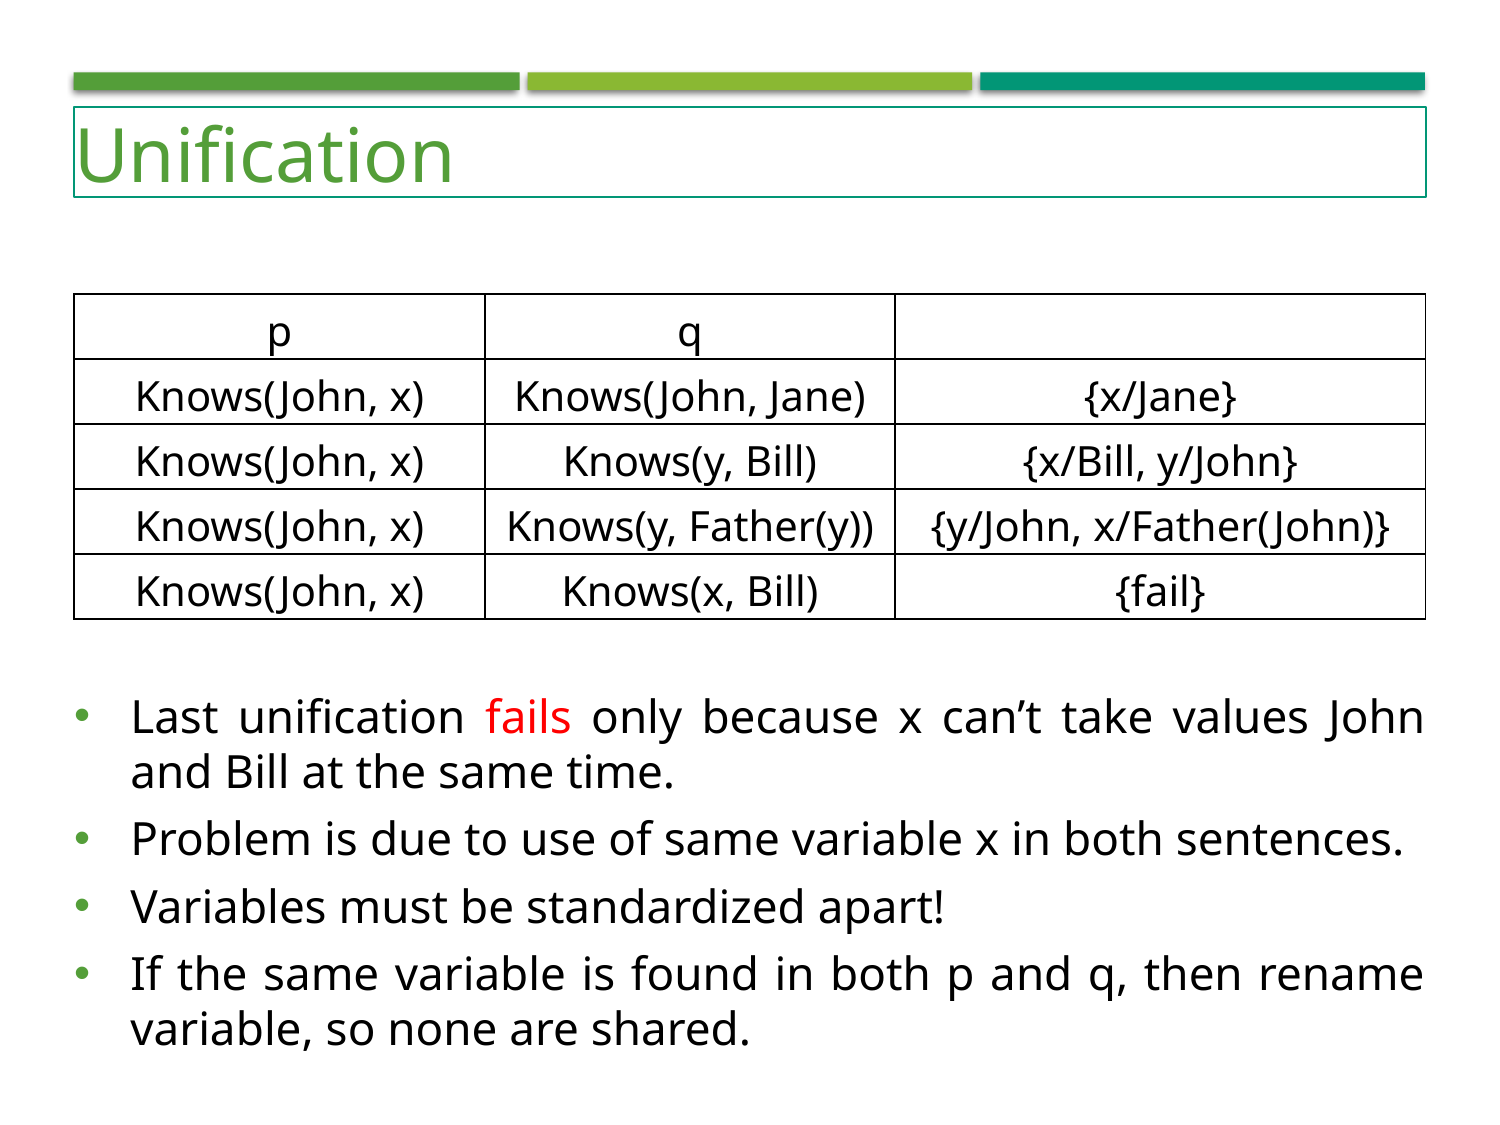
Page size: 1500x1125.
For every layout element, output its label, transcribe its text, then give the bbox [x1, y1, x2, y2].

text_box Unification [74, 106, 1426, 198]
text_box Last unification fails only because x can’t take values John and Bill at the same time. Problem is due to use of same variable x in both sentences. Variables must be standardized apart! If the same variable is found in both p and q, then rename variable, so none are shared. [74, 687, 1426, 1055]
